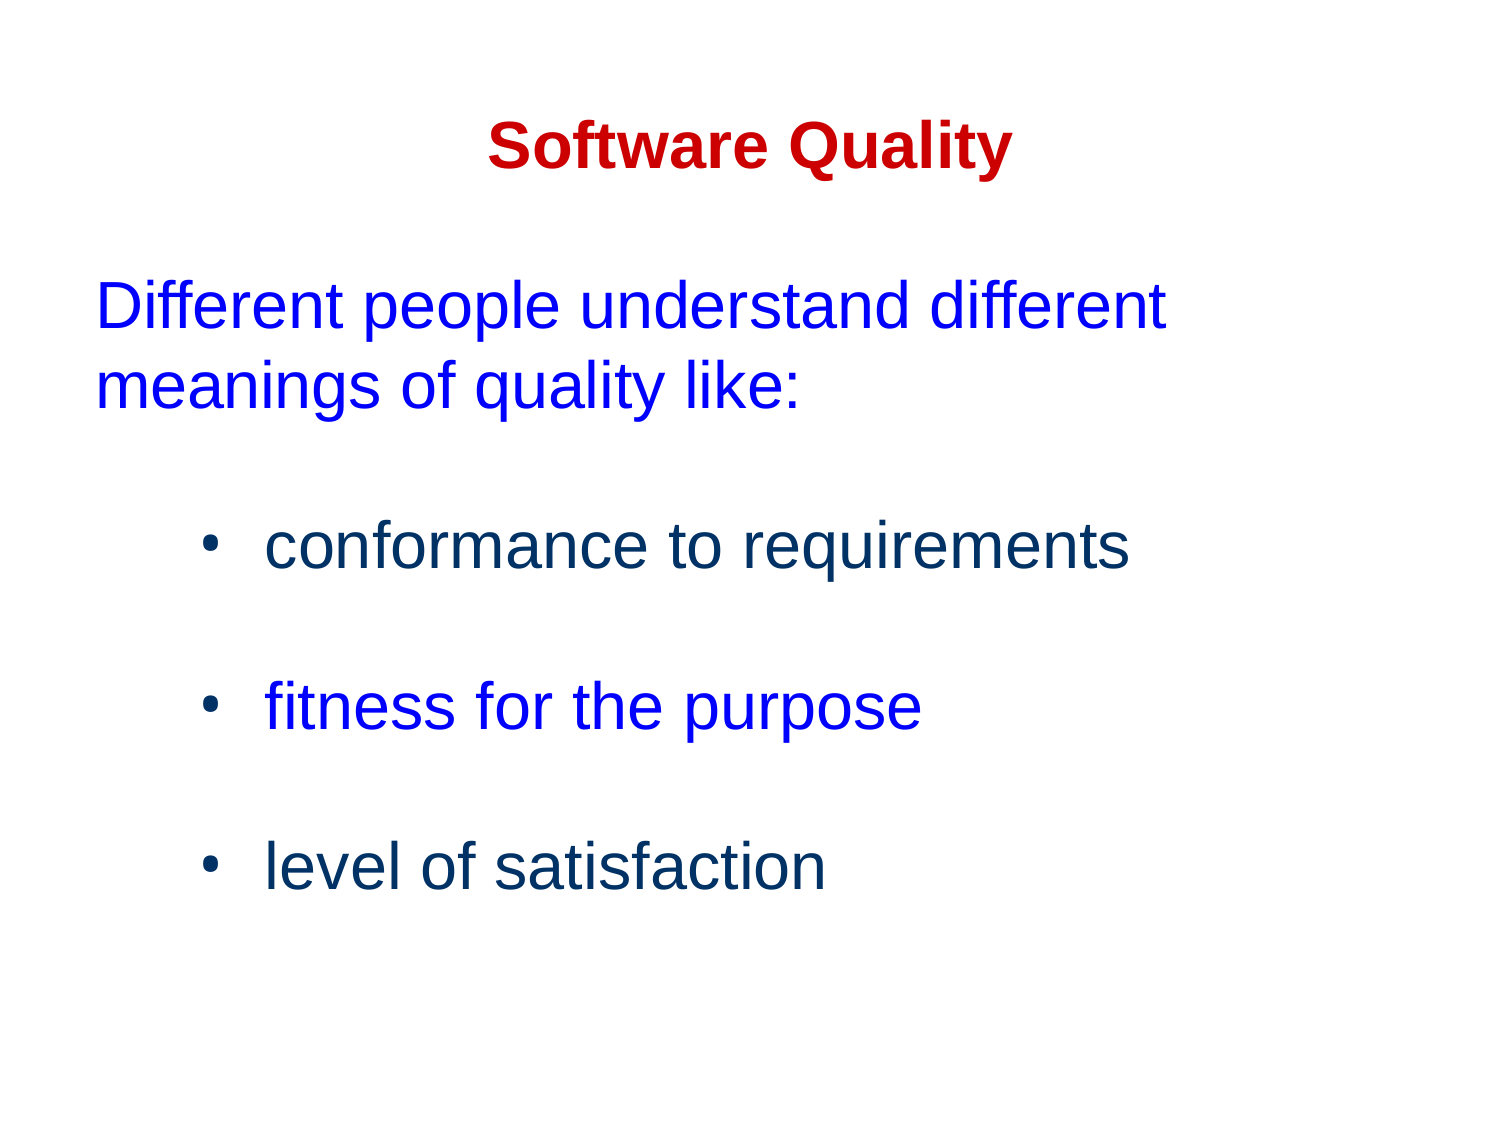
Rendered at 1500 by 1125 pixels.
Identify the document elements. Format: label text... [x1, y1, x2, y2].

text_box Software Quality Different people understand different meanings of quality like: conformance to requirements fitness for the purpose level of satisfaction [88, 101, 1412, 903]
